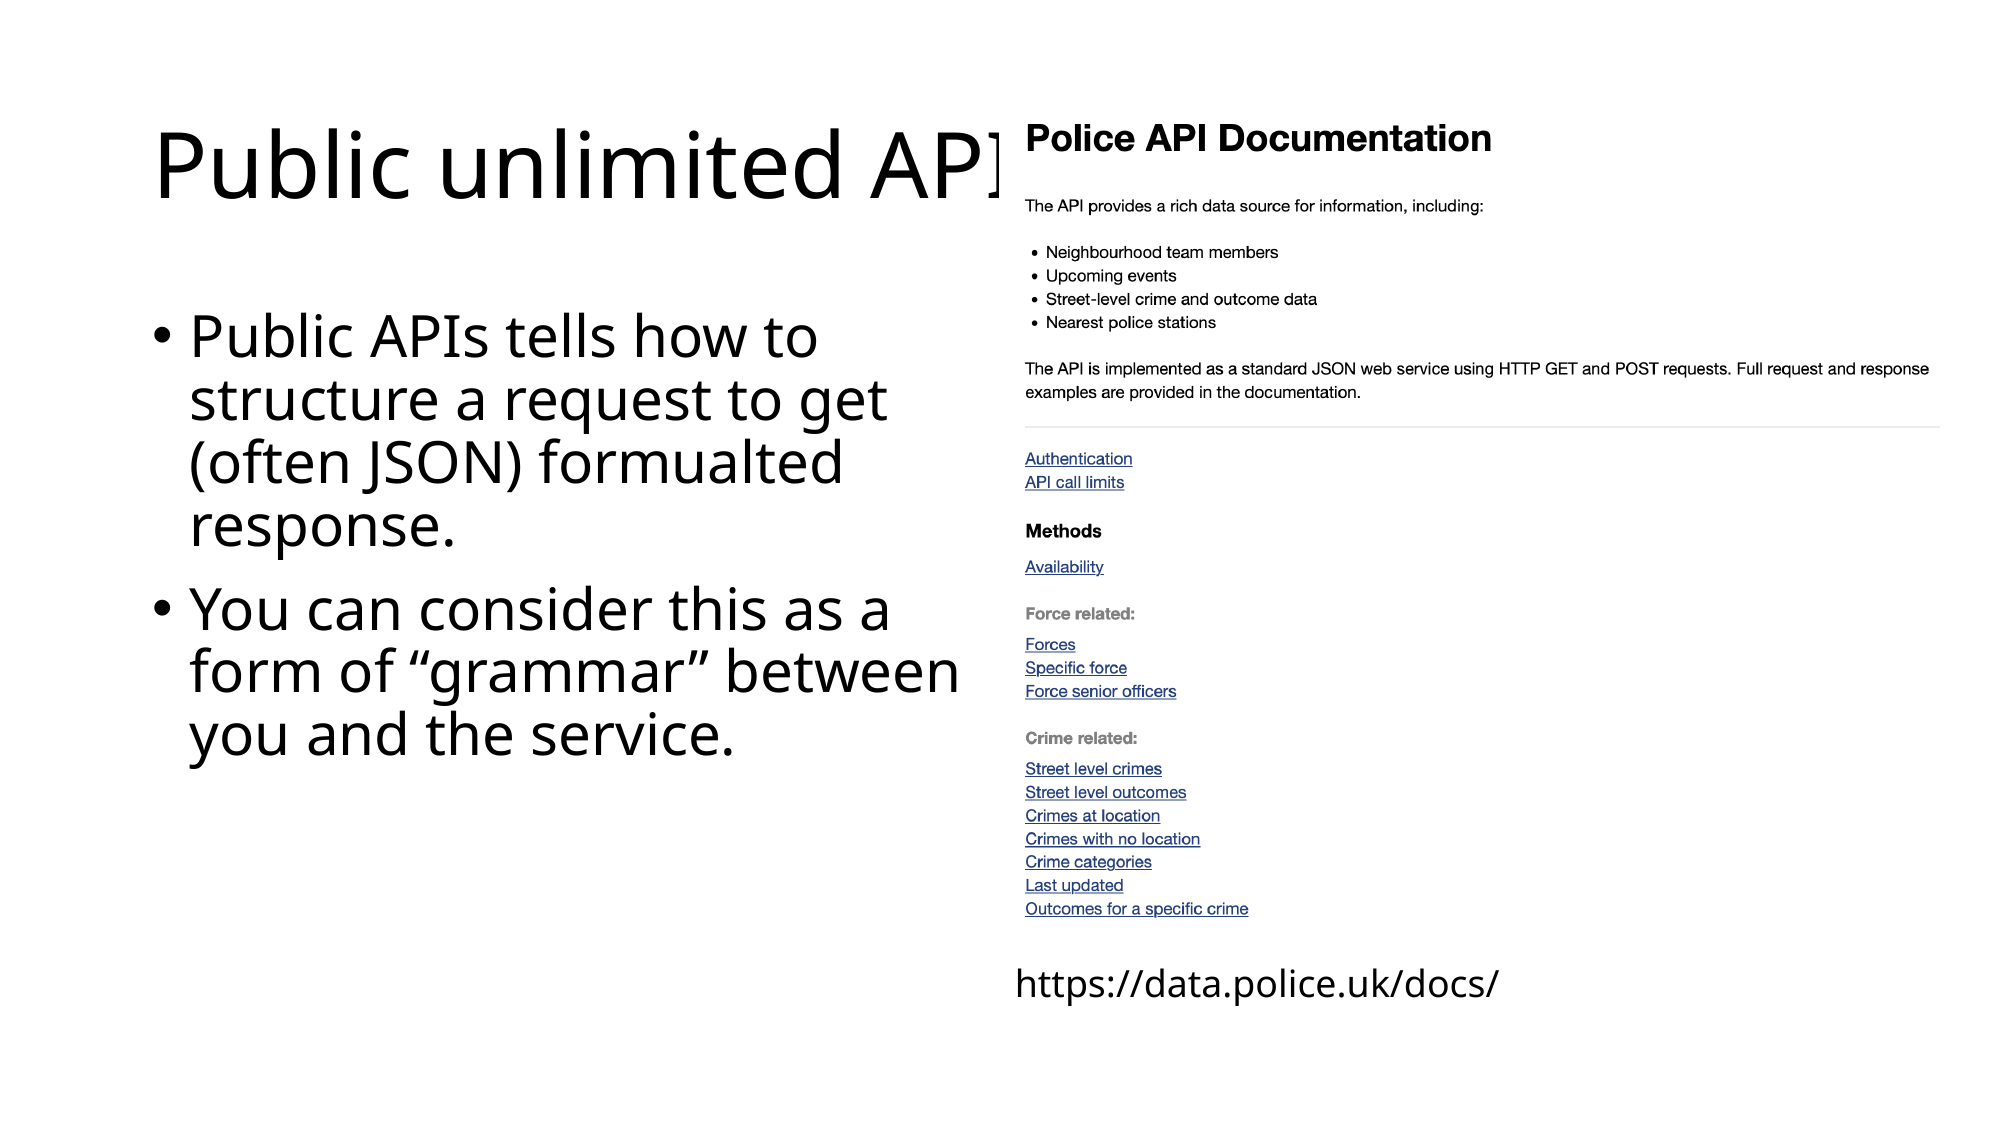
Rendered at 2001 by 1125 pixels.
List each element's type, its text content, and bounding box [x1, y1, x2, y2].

title Public unlimited APIs [137, 59, 1863, 278]
text_box https://data.police.uk/docs/ [999, 952, 2000, 1013]
picture [999, 111, 1968, 937]
list Public APIs tells how to structure a request to get (often JSON) formualted response. You can consider this as a form of “grammar” between you and the service. [137, 299, 987, 1014]
